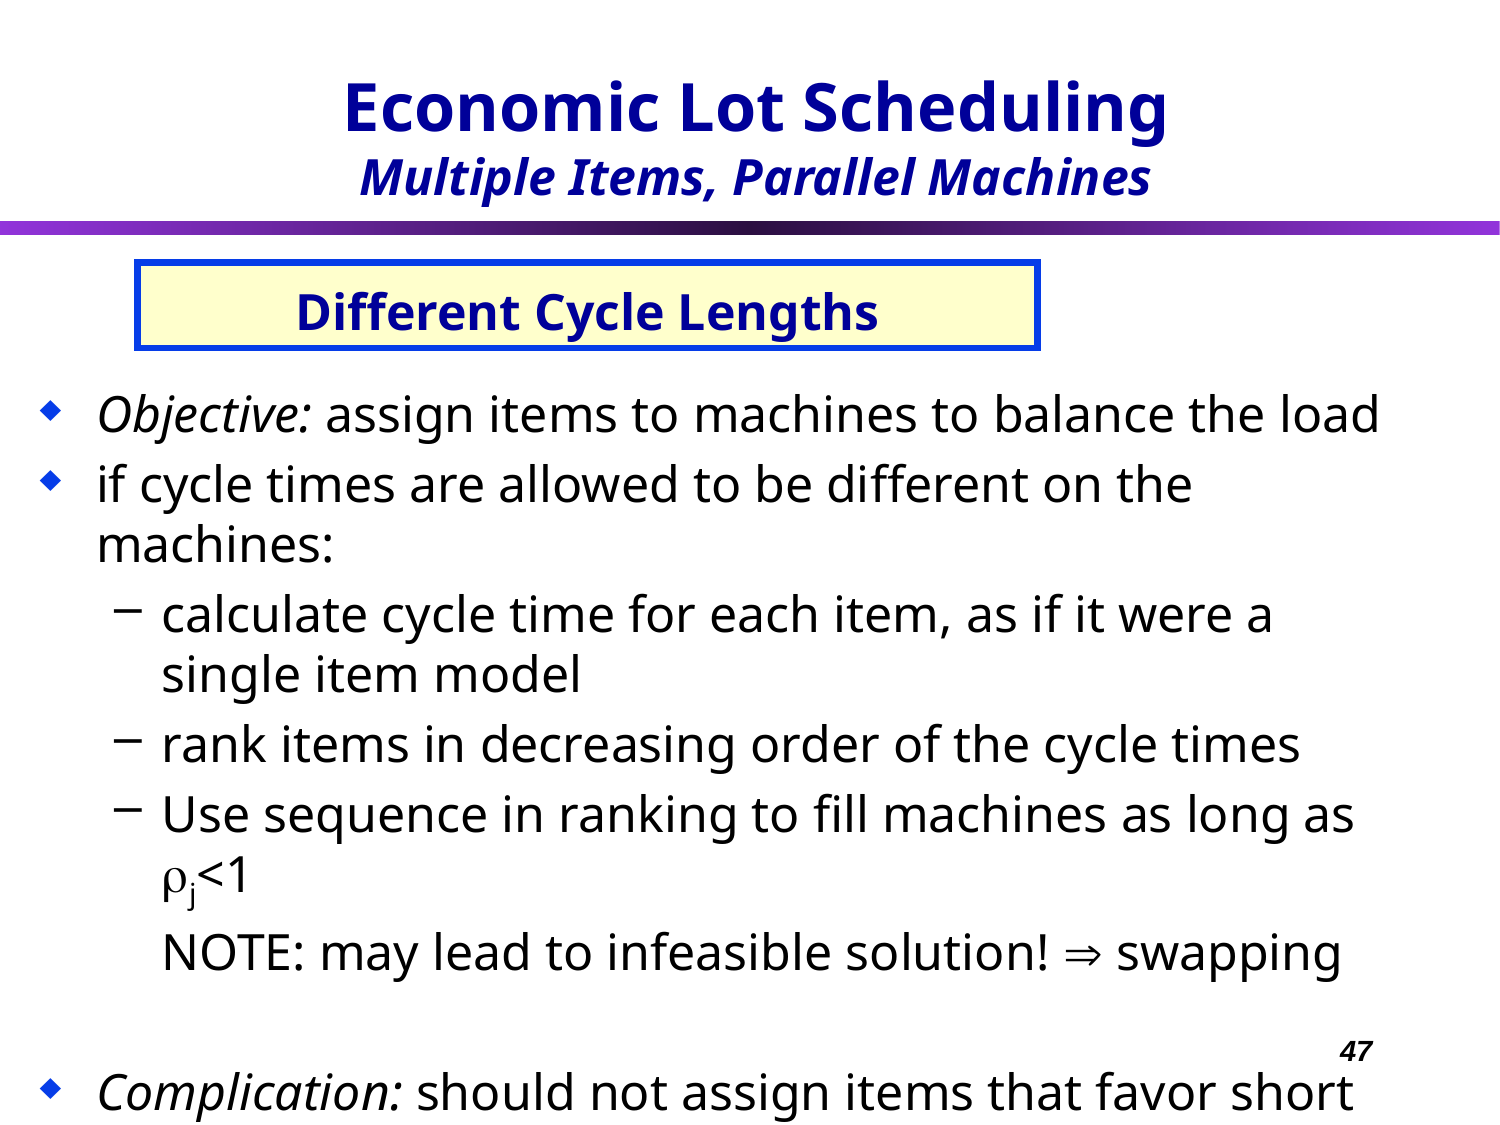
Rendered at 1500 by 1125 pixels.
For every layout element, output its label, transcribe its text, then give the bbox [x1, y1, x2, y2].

text_box Economic Lot Scheduling Multiple Items, Parallel Machines [99, 24, 1413, 213]
title Different Cycle Lengths [137, 262, 1038, 348]
list Objective: assign items to machines to balance the load if cycle times are allowed to be different on the machines: calculate cycle time for each item, as if it were a single item model rank items in decreasing order of the cycle times Use sequence in ranking to fill machines as long as j<1 NOTE: may lead to infeasible solution!  swapping Complication: should not assign items that favor short cycle to the same machine as items that favor long cycle [24, 375, 1438, 1100]
